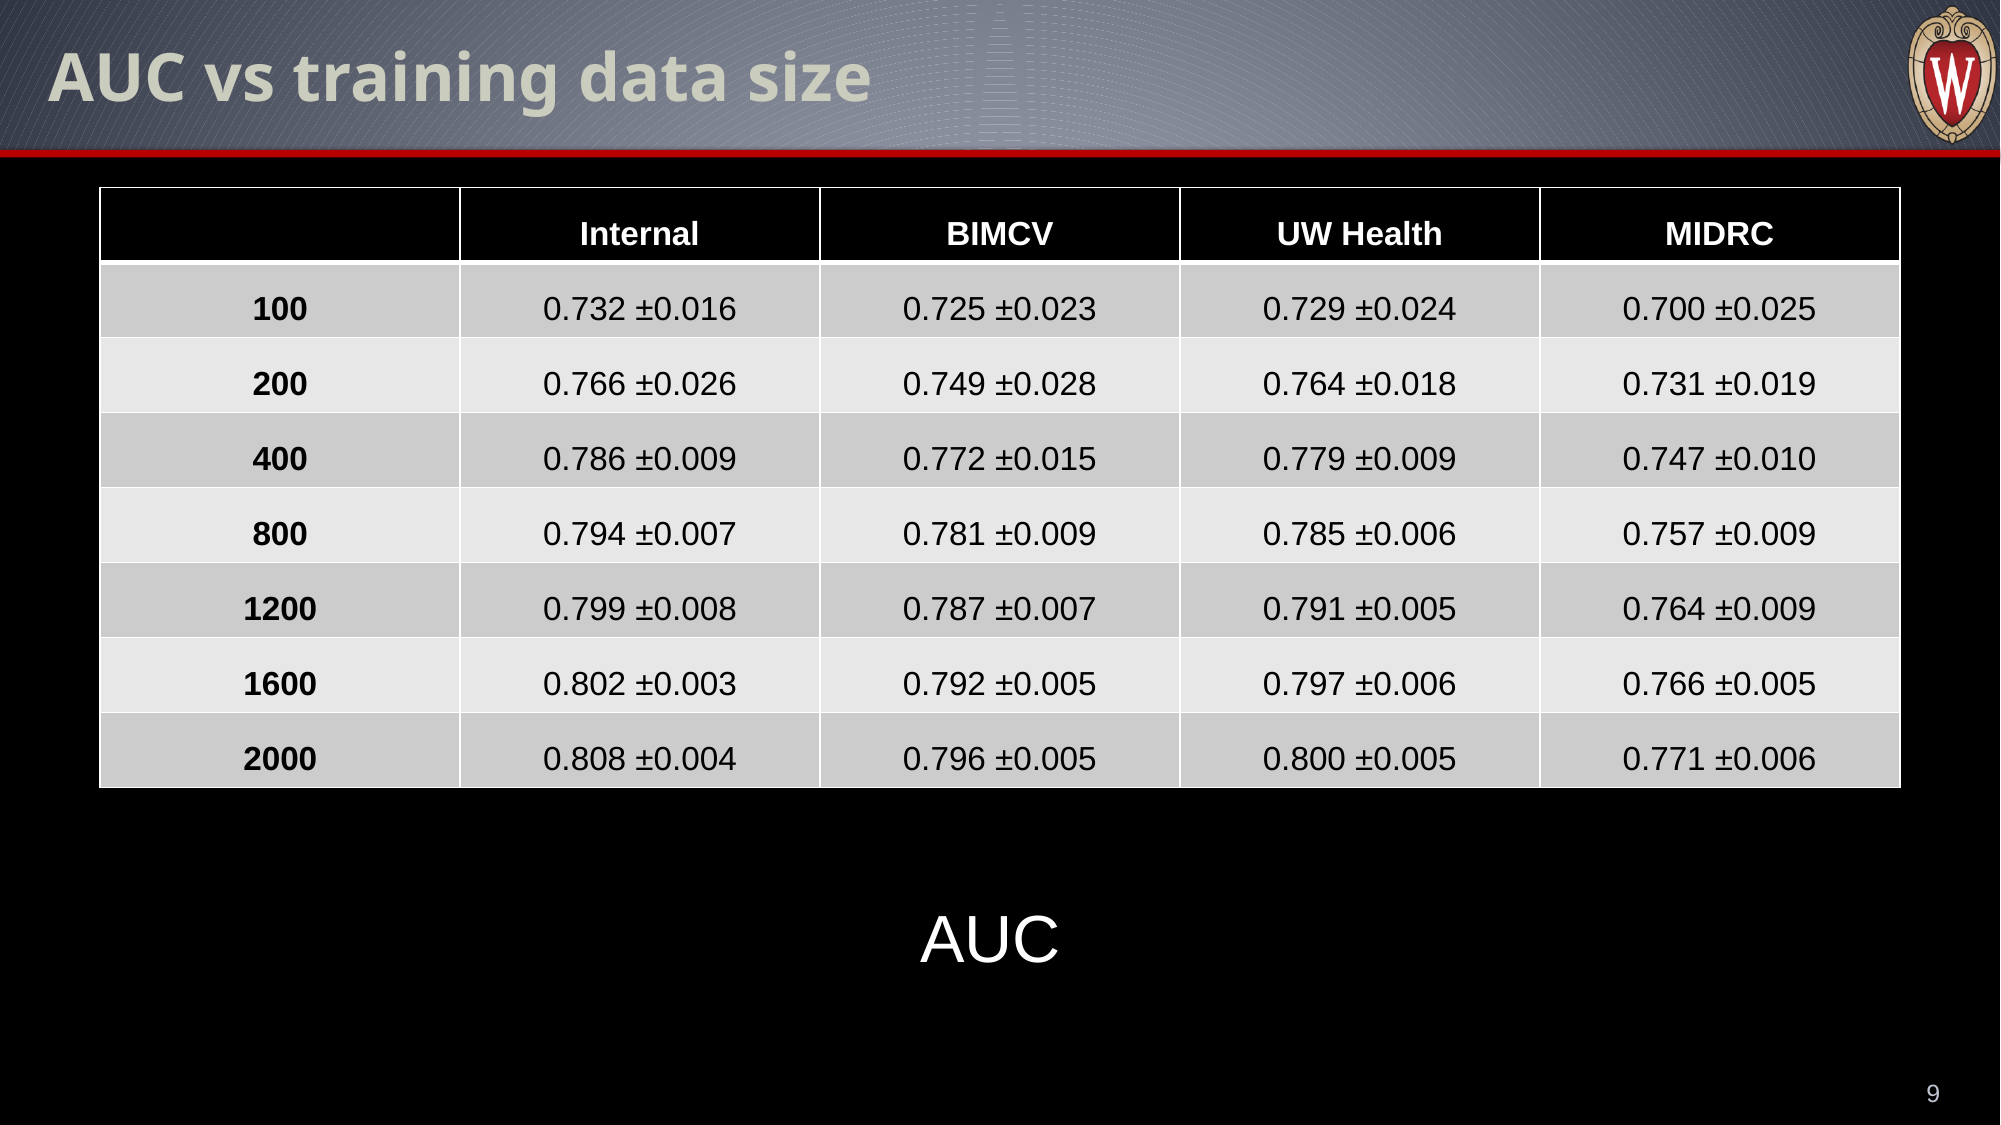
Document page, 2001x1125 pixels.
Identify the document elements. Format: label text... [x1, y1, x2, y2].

table_header UW Health [1181, 188, 1539, 260]
slide_number 9 [1794, 1062, 1955, 1108]
table_cell 0.772 ±0.015 [821, 413, 1179, 487]
table_cell 0.797 ±0.006 [1181, 638, 1539, 712]
table_cell 0.781 ±0.009 [821, 488, 1179, 562]
table_cell 1600 [101, 638, 459, 712]
table_cell 100 [101, 265, 459, 337]
table_cell 0.771 ±0.006 [1541, 713, 1899, 787]
table_cell 0.792 ±0.005 [821, 638, 1179, 712]
picture [1904, 5, 2000, 145]
table_cell 2000 [101, 713, 459, 787]
table_cell 800 [101, 488, 459, 562]
table_cell 0.779 ±0.009 [1181, 413, 1539, 487]
table_cell 0.725 ±0.023 [821, 265, 1179, 337]
table_cell 0.808 ±0.004 [461, 713, 819, 787]
table_cell 0.766 ±0.026 [461, 338, 819, 412]
table_cell 0.747 ±0.010 [1541, 413, 1899, 487]
table_cell 0.799 ±0.008 [461, 563, 819, 637]
title AUC vs training data size [33, 6, 1800, 144]
table_cell 0.794 ±0.007 [461, 488, 819, 562]
table_header [101, 188, 459, 260]
table_cell 0.791 ±0.005 [1181, 563, 1539, 637]
table_cell 0.700 ±0.025 [1541, 265, 1899, 337]
table_cell 0.764 ±0.018 [1181, 338, 1539, 412]
table_cell 0.796 ±0.005 [821, 713, 1179, 787]
table_cell 0.766 ±0.005 [1541, 638, 1899, 712]
table_cell 0.729 ±0.024 [1181, 265, 1539, 337]
table_header BIMCV [821, 188, 1179, 260]
table_header Internal [461, 188, 819, 260]
table_cell 0.731 ±0.019 [1541, 338, 1899, 412]
table_cell 0.757 ±0.009 [1541, 488, 1899, 562]
table_cell 0.800 ±0.005 [1181, 713, 1539, 787]
table_cell 0.787 ±0.007 [821, 563, 1179, 637]
table_cell 0.785 ±0.006 [1181, 488, 1539, 562]
table_cell 0.749 ±0.028 [821, 338, 1179, 412]
table_cell 0.732 ±0.016 [461, 265, 819, 337]
table_cell 0.764 ±0.009 [1541, 563, 1899, 637]
table_cell 0.802 ±0.003 [461, 638, 819, 712]
table_header MIDRC [1541, 188, 1899, 260]
table_cell 400 [101, 413, 459, 487]
table_cell 0.786 ±0.009 [461, 413, 819, 487]
table_cell 1200 [101, 563, 459, 637]
table_cell 200 [101, 338, 459, 412]
